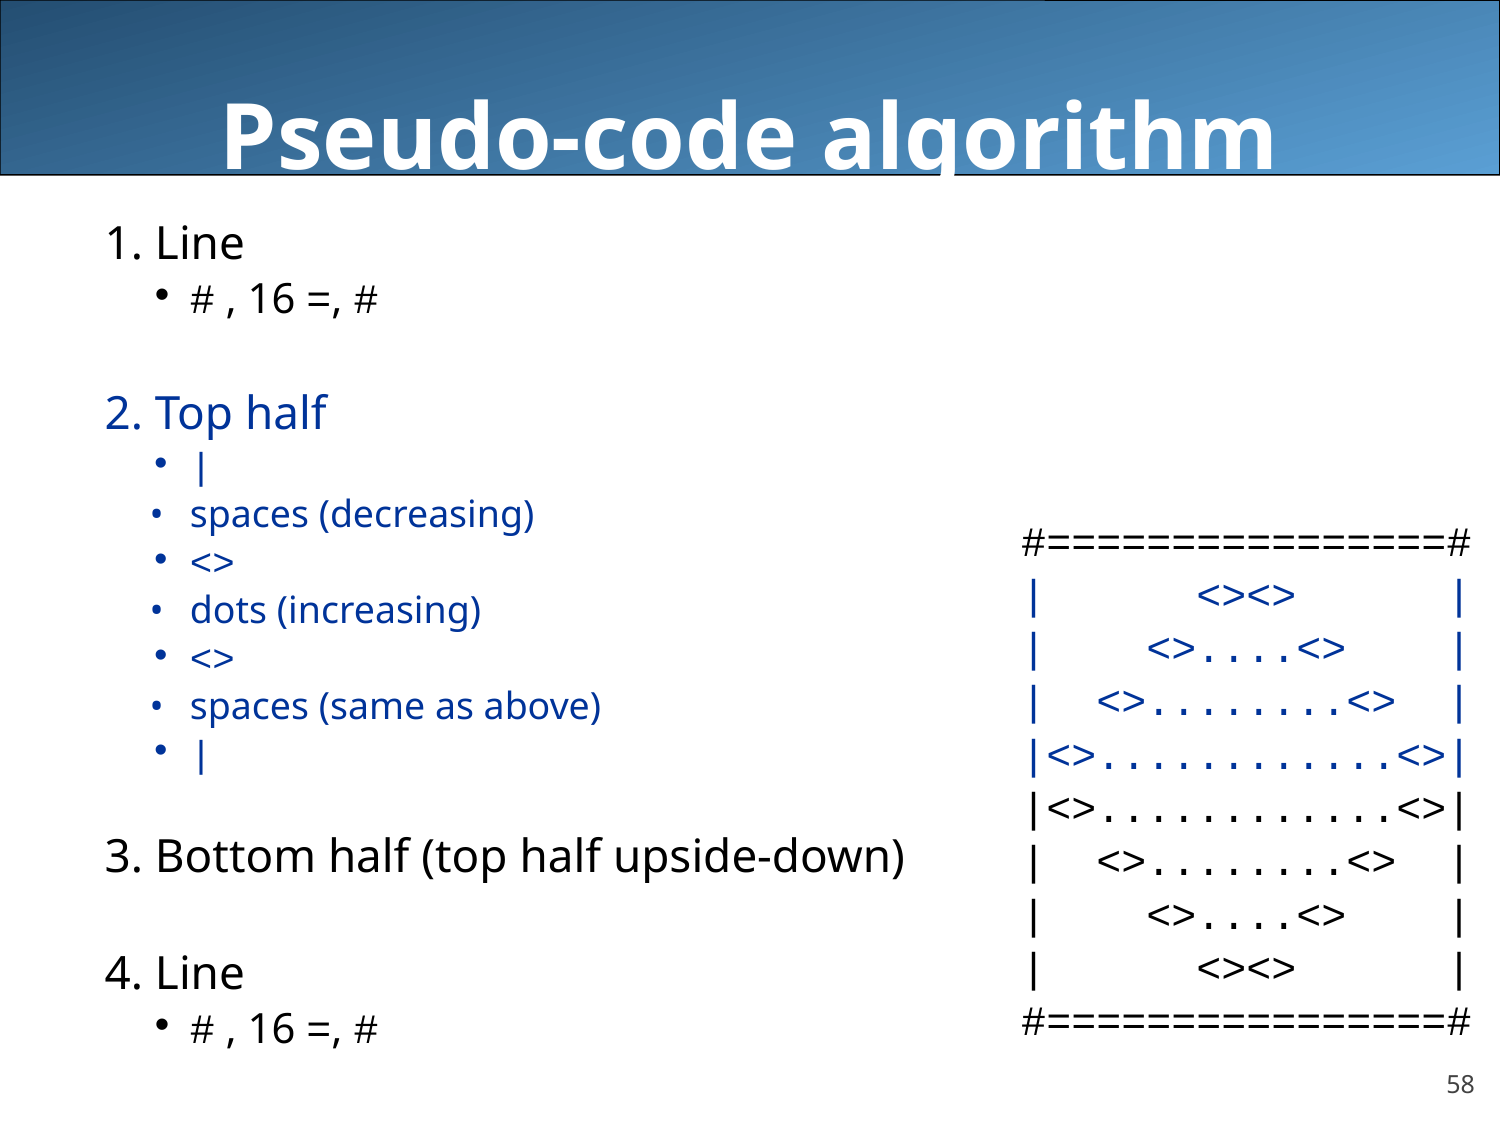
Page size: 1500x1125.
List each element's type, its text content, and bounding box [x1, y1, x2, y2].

list 1. Line # , 16 =, # 2. Top half | spaces (decreasing) <> dots (increasing) <> spaces (same as above) | 3. Bottom half (top half upside-down) 4. Line # , 16 =, # [24, 212, 1500, 1063]
text_box #================# | <><> | | <>....<> | | <>........<> | |<>............<>| |<>............<>| | <>........<> | | <>....<> | | <><> | #================# [987, 512, 1487, 1068]
title Pseudo-code algorithm [75, 0, 1425, 188]
